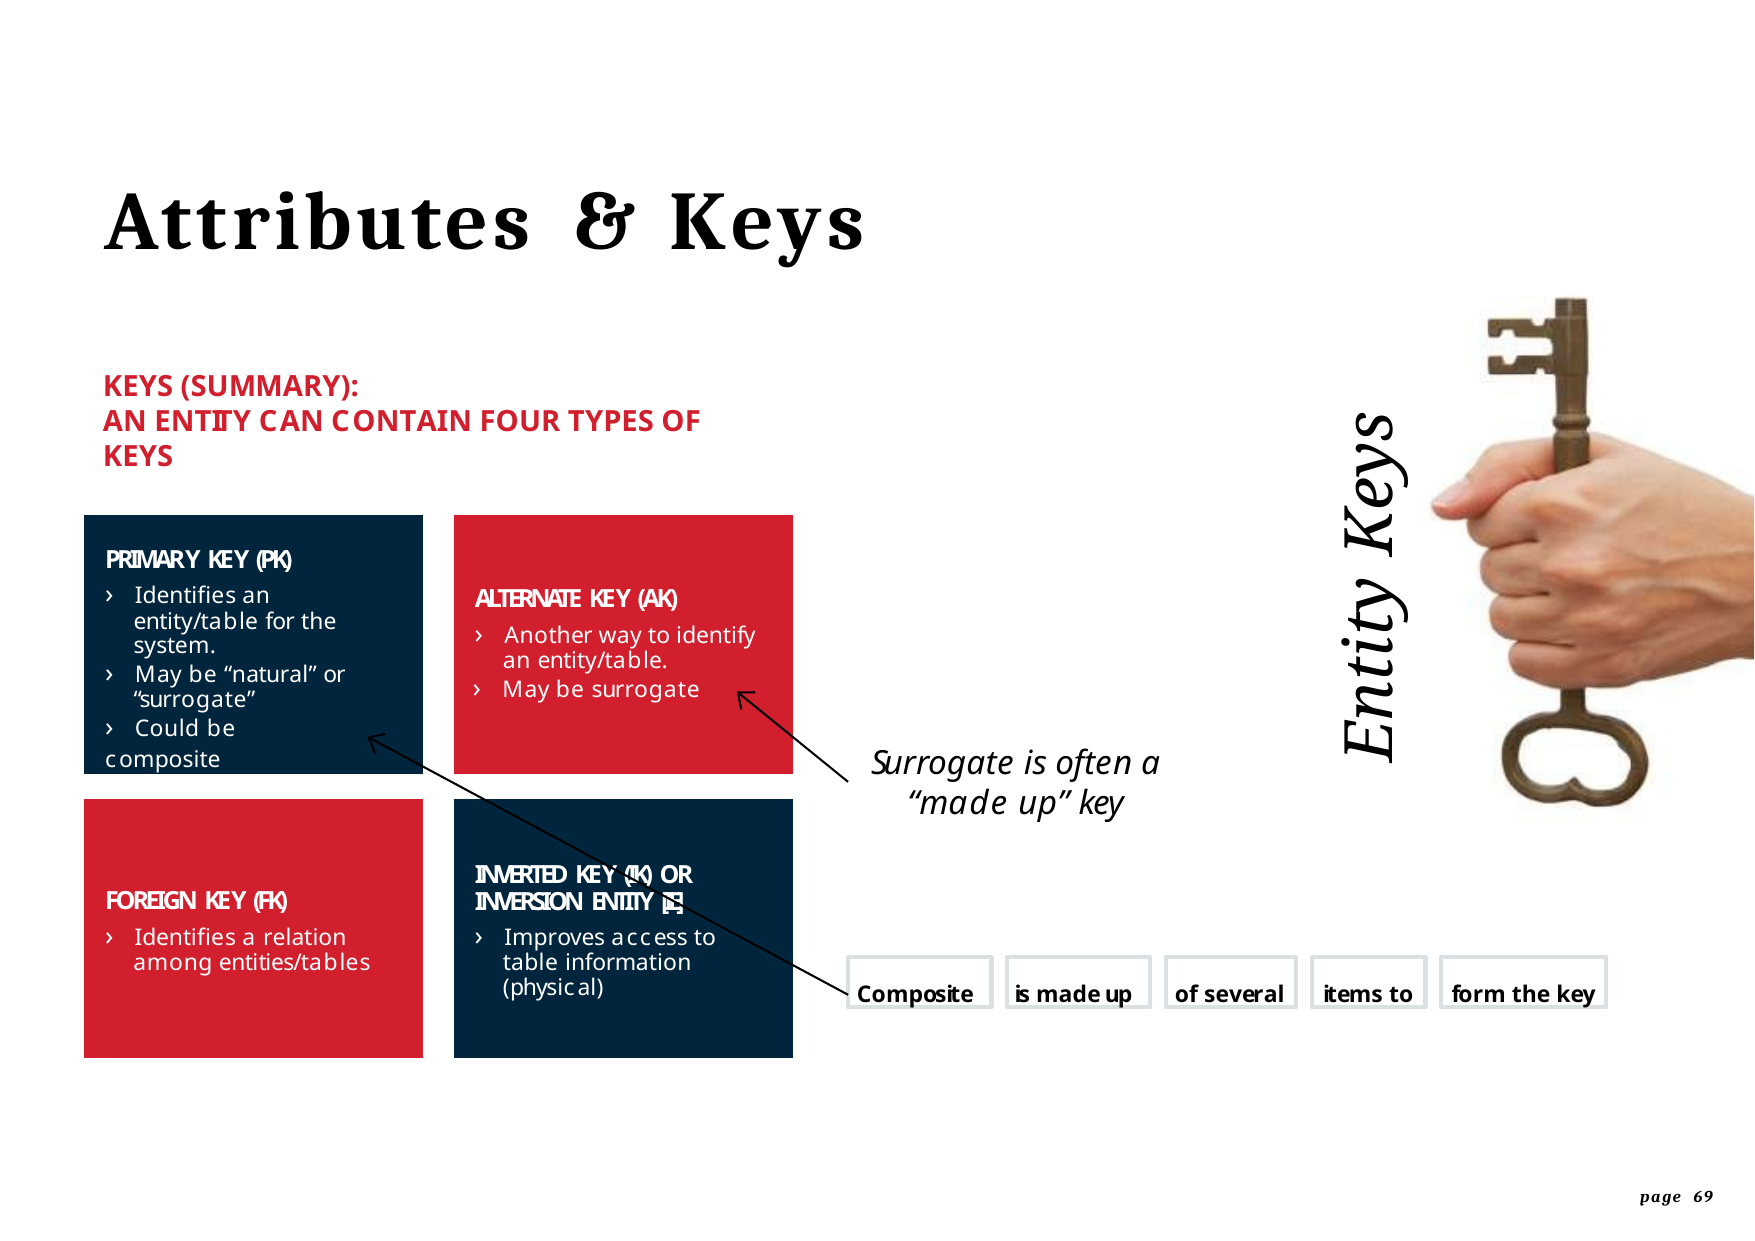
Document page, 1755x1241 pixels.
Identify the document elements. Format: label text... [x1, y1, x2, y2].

text_box of several [1165, 957, 1296, 1008]
text_box [1292, 196, 1755, 893]
text_box PRIMARY KEY (PK) [105, 543, 319, 574]
text_box ALTERNATE KEY (AK) › Another way to identify an entity/table. › May be surrogate [472, 582, 765, 703]
text_box [367, 733, 849, 996]
text_box INVERTED KEY (IK) OR INVERSION ENTITY [IE] › Improves access to table information (physical) [451, 796, 796, 1001]
slide_number page 69 [1626, 1186, 1722, 1241]
text_box Surrogate is often a “made up” key [857, 741, 1174, 822]
text_box [736, 691, 849, 783]
text_box Composite [848, 957, 992, 1008]
text_box [82, 976, 426, 1061]
text_box items to [1312, 957, 1426, 1008]
title Attributes & Keys [102, 65, 1653, 373]
text_box Entity Keys [1337, 389, 1409, 765]
text_box form the key [1441, 957, 1606, 1008]
text_box [82, 512, 426, 777]
text_box is made up [1007, 957, 1150, 1008]
text_box KEYS (SUMMARY): AN ENTITY CAN CONTAIN FOUR TYPES OF KEYS [100, 367, 772, 473]
text_box [451, 512, 796, 777]
text_box [451, 1001, 796, 1061]
text_box › Identifies an entity/table for the system. › May be “natural” or “surrogate” › Could be composite [105, 580, 364, 772]
text_box FOREIGN KEY (FK) › Identifies a relation among entities/tables [82, 796, 426, 976]
